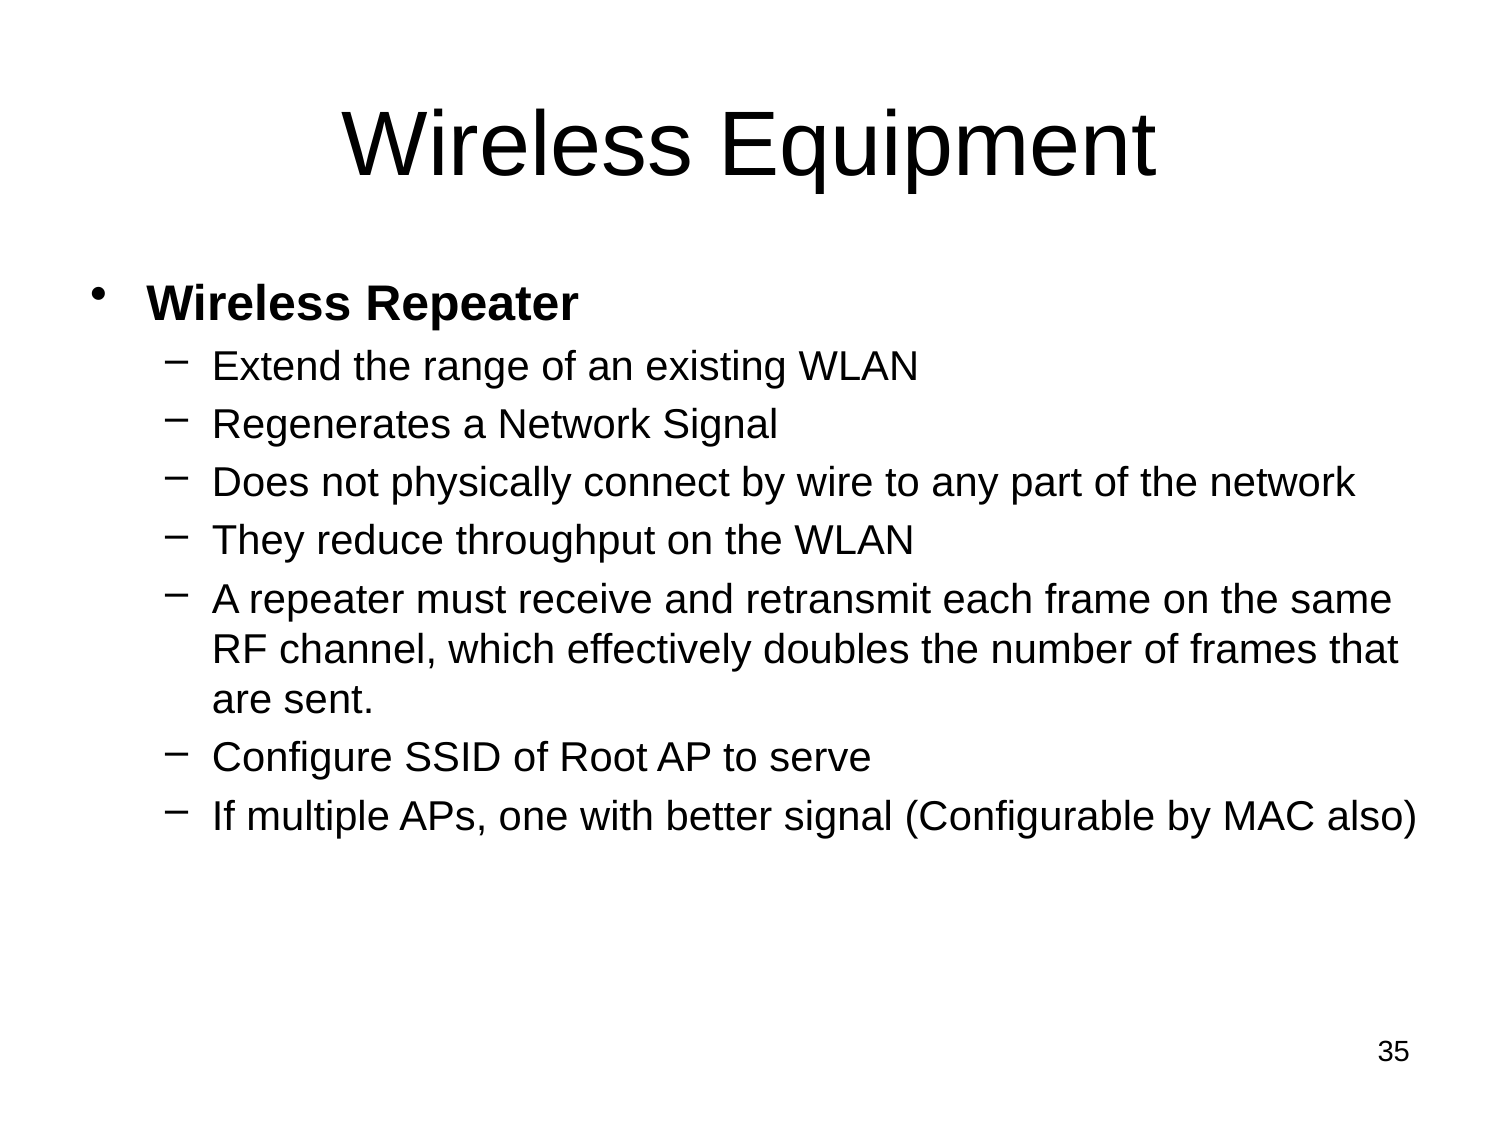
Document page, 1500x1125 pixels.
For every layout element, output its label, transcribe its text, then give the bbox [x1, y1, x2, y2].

slide_number 35 [1074, 1024, 1425, 1103]
title Wireless Equipment [75, 45, 1425, 233]
list Wireless Repeater Extend the range of an existing WLAN Regenerates a Network Signal Does not physically connect by wire to any part of the network They reduce throughput on the WLAN A repeater must receive and retransmit each frame on the same RF channel, which effectively doubles the number of frames that are sent. Configure SSID of Root AP to serve If multiple APs, one with better signal (Configurable by MAC also) [75, 262, 1475, 1005]
